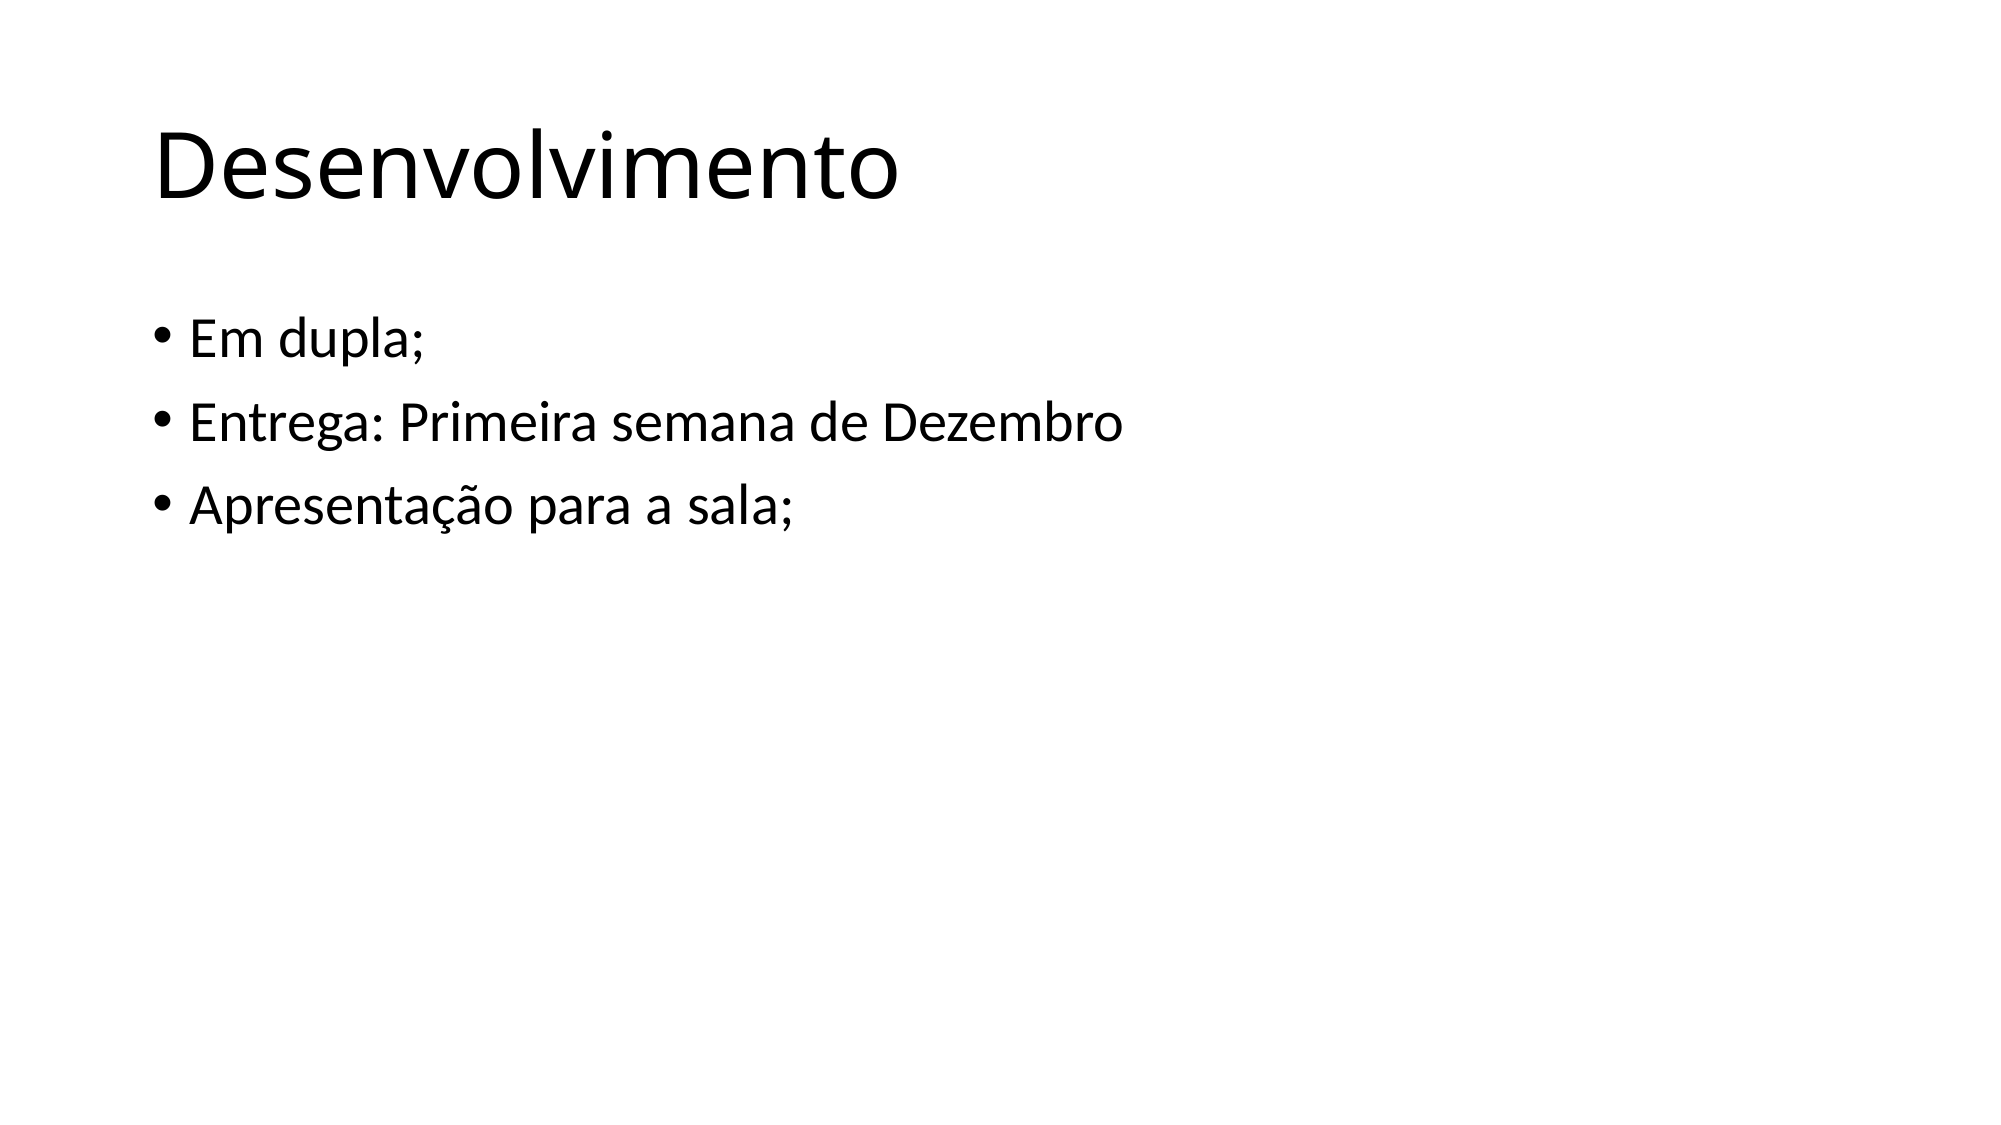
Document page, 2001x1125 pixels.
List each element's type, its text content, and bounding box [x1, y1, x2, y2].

title Desenvolvimento [137, 59, 1863, 278]
list Em dupla; Entrega: Primeira semana de Dezembro Apresentação para a sala; [137, 299, 1863, 1014]
